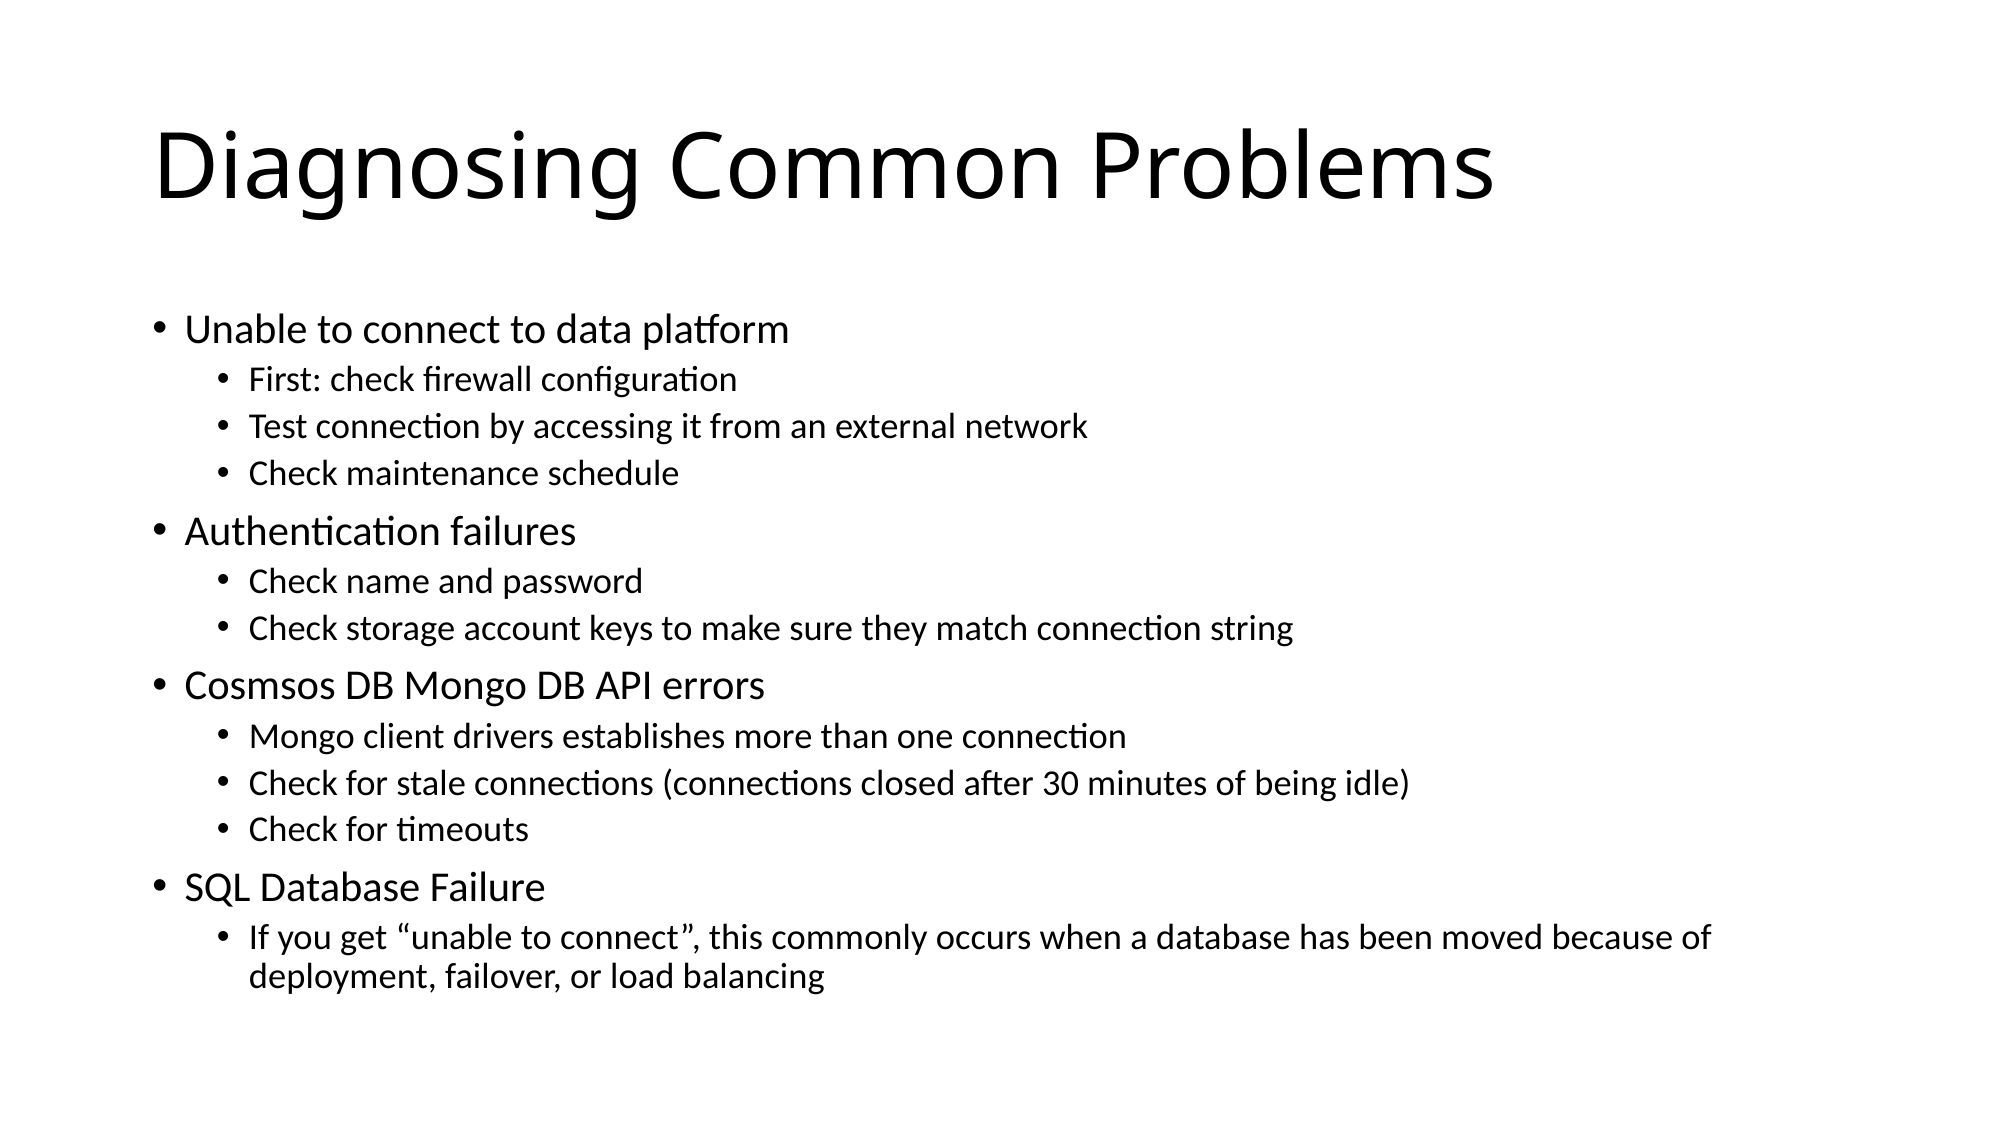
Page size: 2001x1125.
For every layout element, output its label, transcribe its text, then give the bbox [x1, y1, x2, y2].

title Diagnosing Common Problems [137, 59, 1863, 278]
list Unable to connect to data platform First: check firewall configuration Test connection by accessing it from an external network Check maintenance schedule Authentication failures Check name and password Check storage account keys to make sure they match connection string Cosmsos DB Mongo DB API errors Mongo client drivers establishes more than one connection Check for stale connections (connections closed after 30 minutes of being idle) Check for timeouts SQL Database Failure If you get “unable to connect”, this commonly occurs when a database has been moved because of deployment, failover, or load balancing [137, 299, 1863, 1014]
